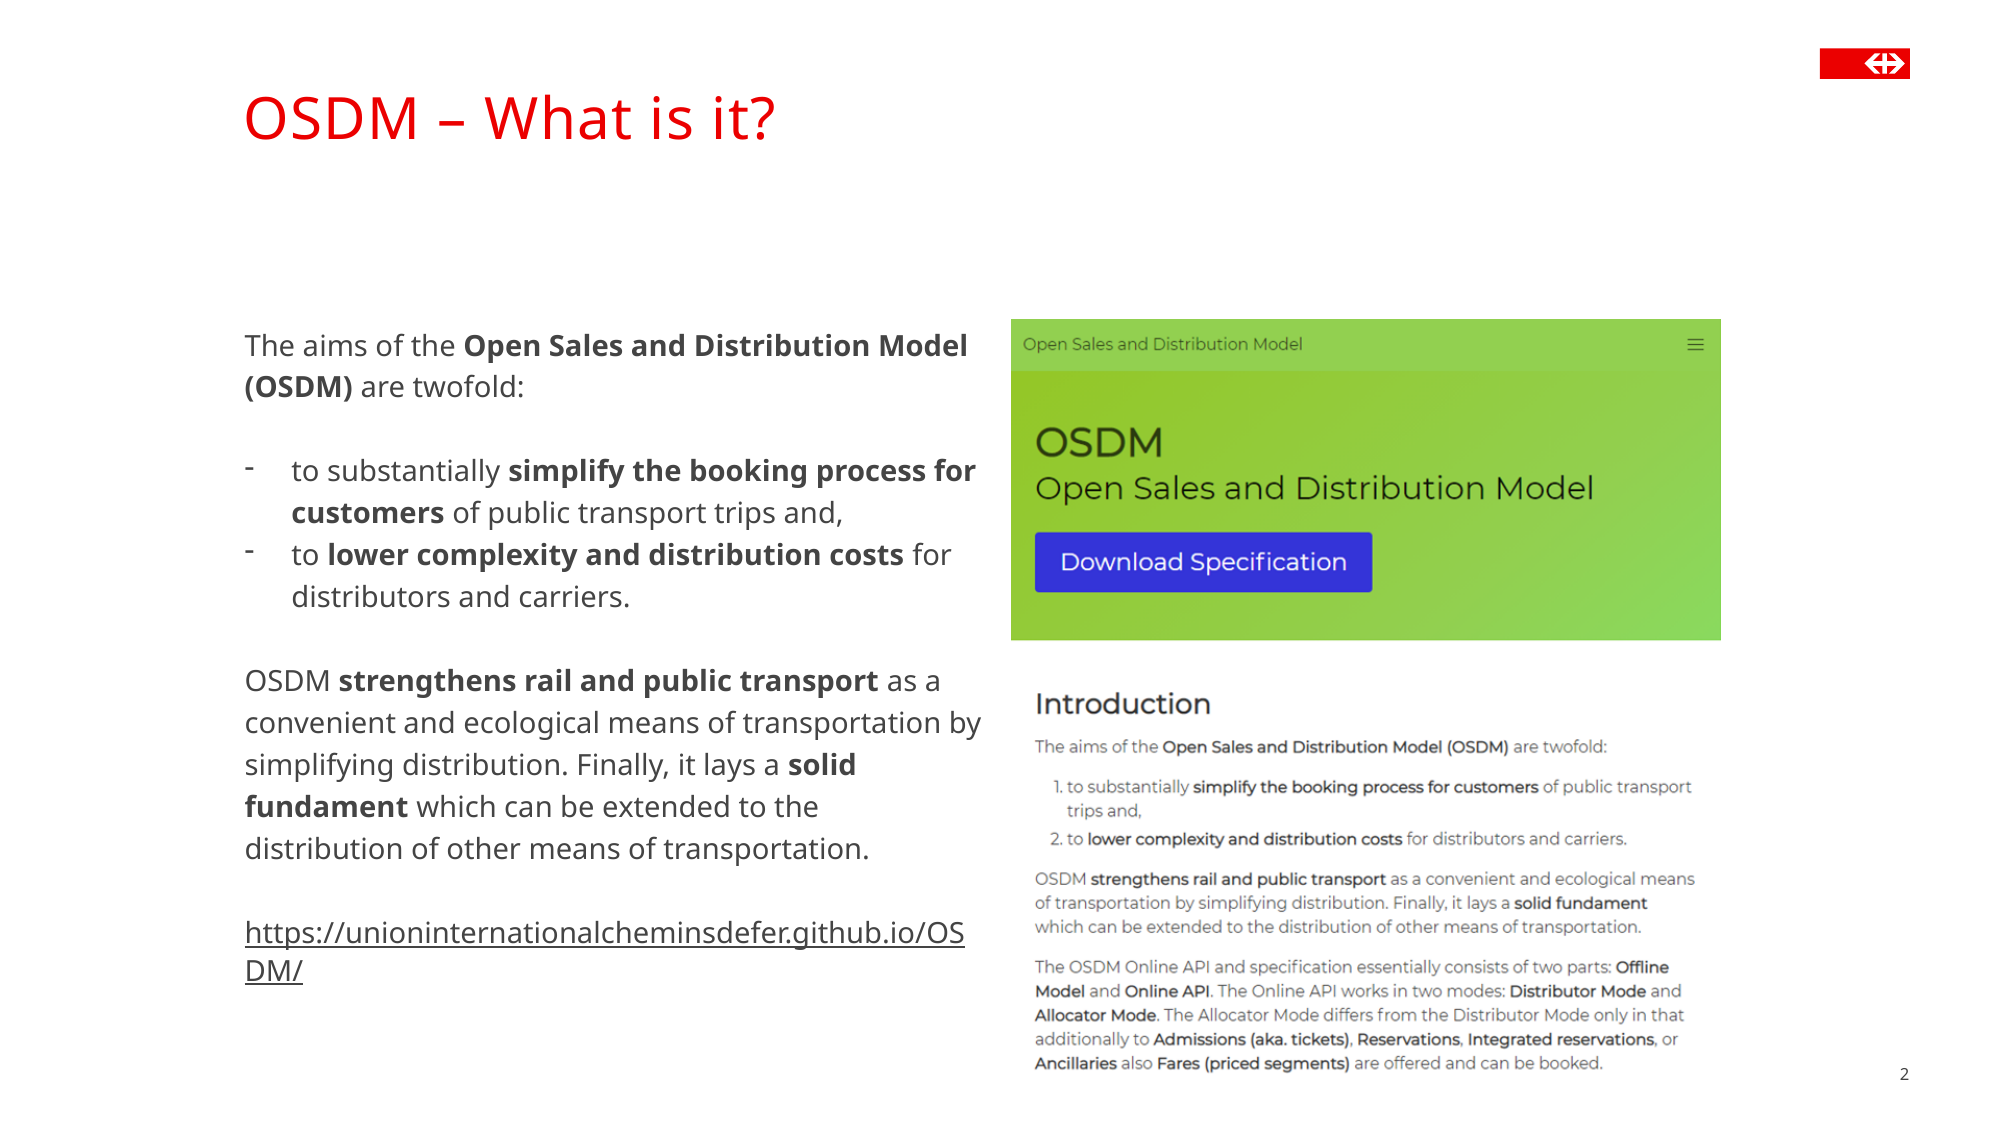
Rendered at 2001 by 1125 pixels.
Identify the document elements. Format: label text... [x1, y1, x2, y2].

title OSDM – What is it? [244, 80, 1722, 220]
picture [1011, 319, 1721, 1084]
slide_number 2 [1787, 1063, 1910, 1085]
list The aims of the Open Sales and Distribution Model (OSDM) are twofold: to substantially simplify the booking process for customers of public transport trips and, to lower complexity and distribution costs for distributors and carriers. OSDM strengthens rail and public transport as a convenient and ecological means of transportation by simplifying distribution. Finally, it lays a solid fundament which can be extended to the distribution of other means of transportation. https://unioninternationalcheminsdefer.github.io/OSDM/ [244, 319, 983, 1053]
